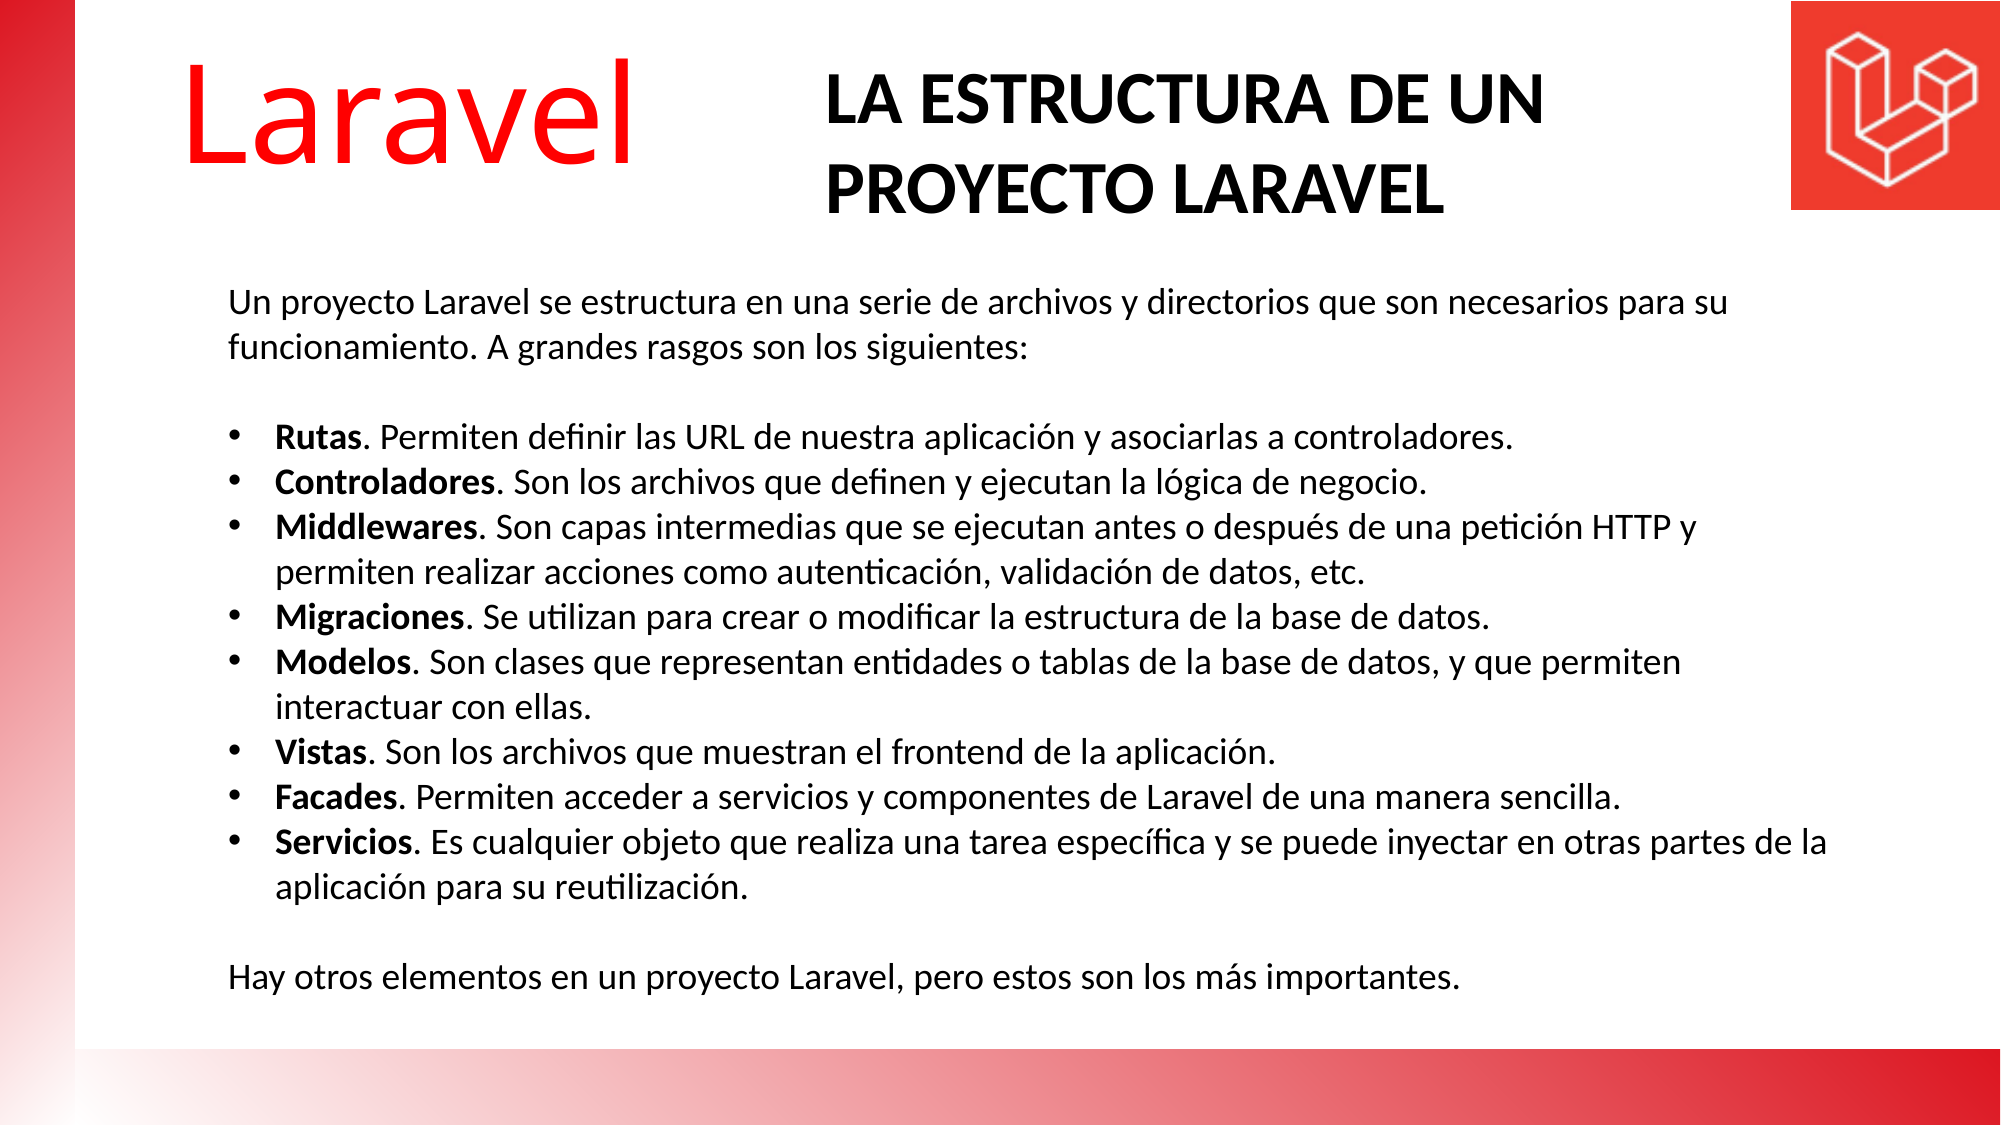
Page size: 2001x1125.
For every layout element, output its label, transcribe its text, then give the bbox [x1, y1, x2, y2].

text_box [0, 0, 76, 1125]
text_box Laravel [162, 18, 768, 199]
text_box [74, 1049, 2000, 1125]
picture [1791, 1, 2000, 210]
text_box LA ESTRUCTURA DE UN PROYECTO LARAVEL [810, 41, 1577, 237]
text_box Un proyecto Laravel se estructura en una serie de archivos y directorios que son necesarios para su funcionamiento. A grandes rasgos son los siguientes: Rutas. Permiten definir las URL de nuestra aplicación y asociarlas a controladores. Controladores. Son los archivos que definen y ejecutan la lógica de negocio. Middlewares. Son capas intermedias que se ejecutan antes o después de una petición HTTP y permiten realizar acciones como autenticación, validación de datos, etc. Migraciones. Se utilizan para crear o modificar la estructura de la base de datos. Modelos. Son clases que representan entidades o tablas de la base de datos, y que permiten interactuar con ellas. Vistas. Son los archivos que muestran el frontend de la aplicación. Facades. Permiten acceder a servicios y componentes de Laravel de una manera sencilla. Servicios. Es cualquier objeto que realiza una tarea específica y se puede inyectar en otras partes de la aplicación para su reutilización. Hay otros elementos en un proyecto Laravel, pero estos son los más importantes. [213, 269, 1862, 1005]
